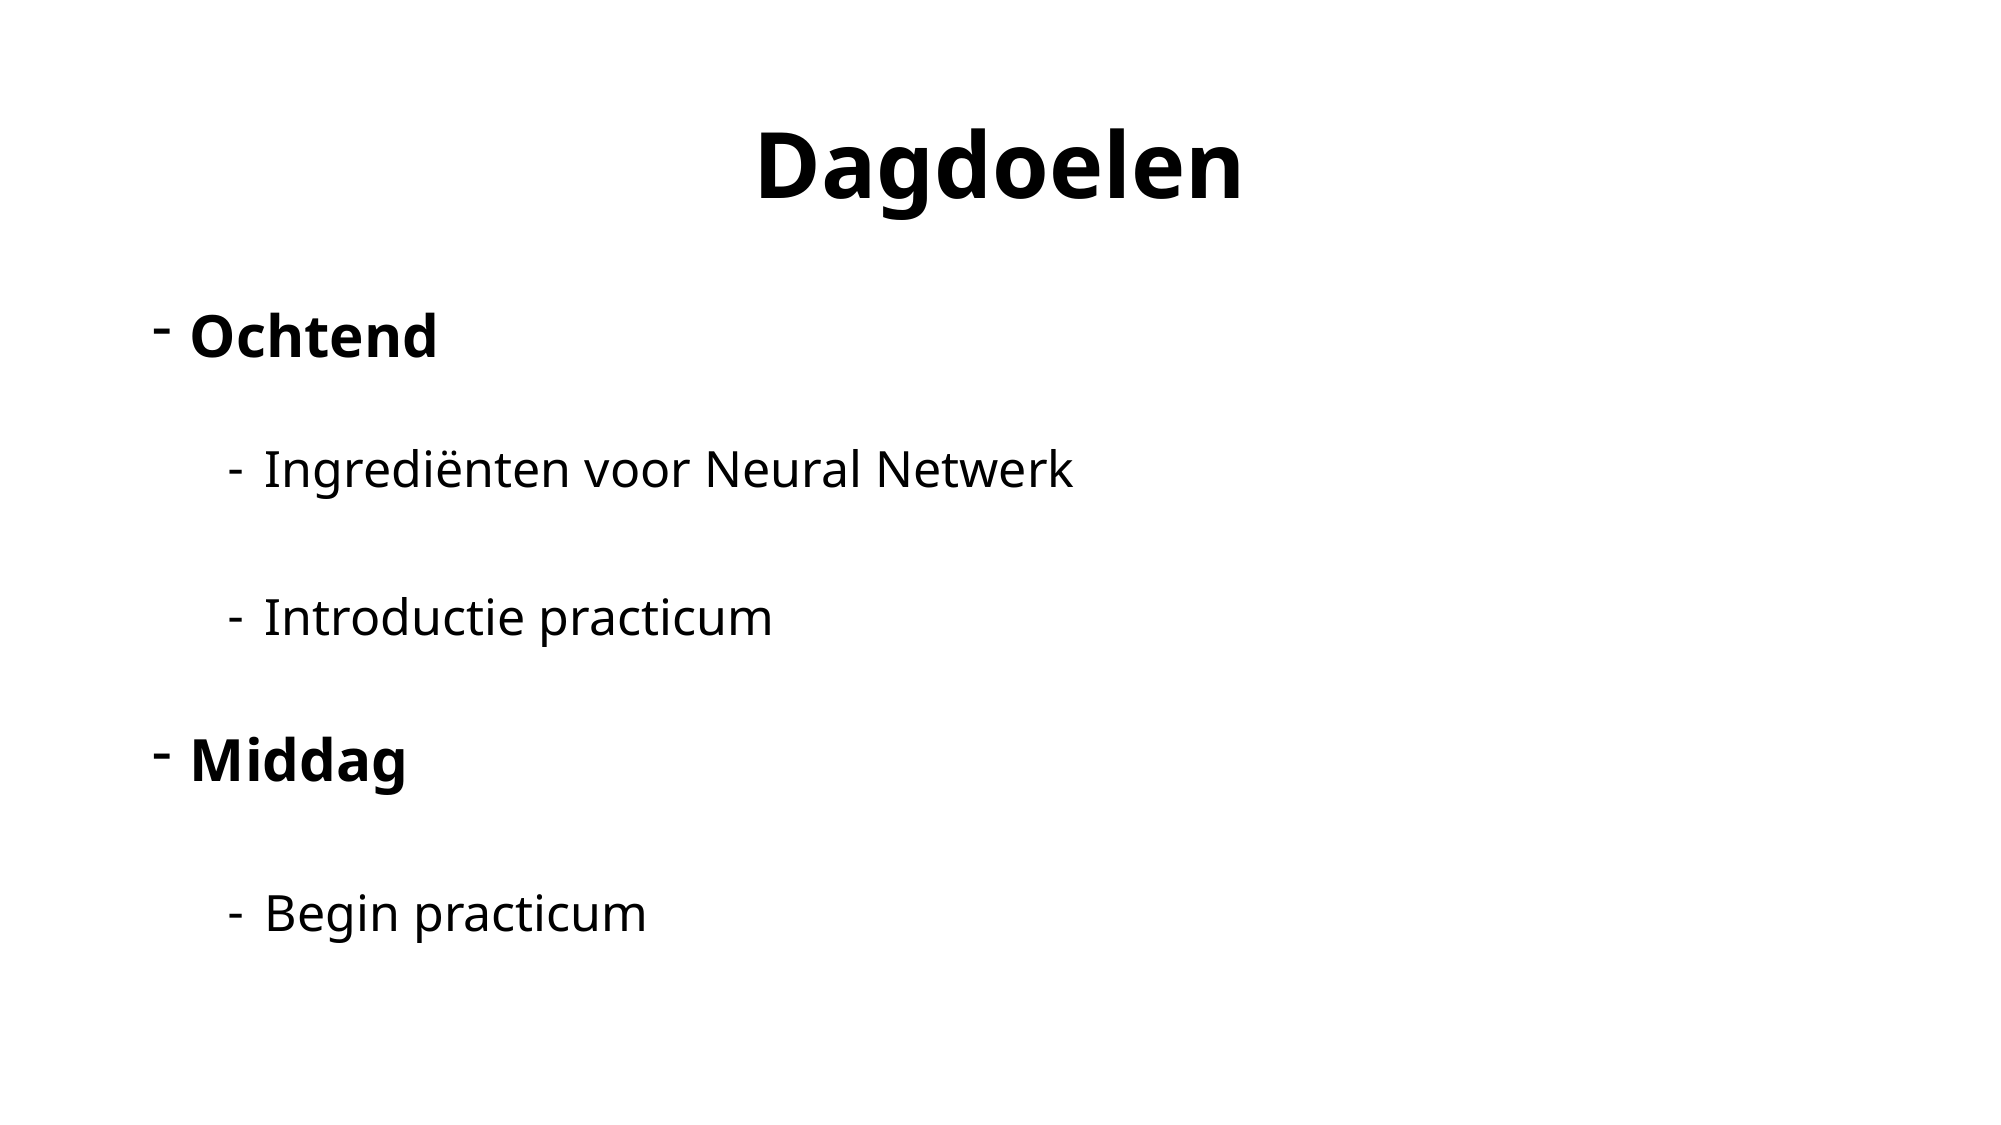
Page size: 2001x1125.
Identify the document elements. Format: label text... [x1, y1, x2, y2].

title Dagdoelen [137, 59, 1863, 278]
list Ochtend Ingrediënten voor Neural Netwerk Introductie practicum Middag Begin practicum [137, 299, 1863, 1014]
